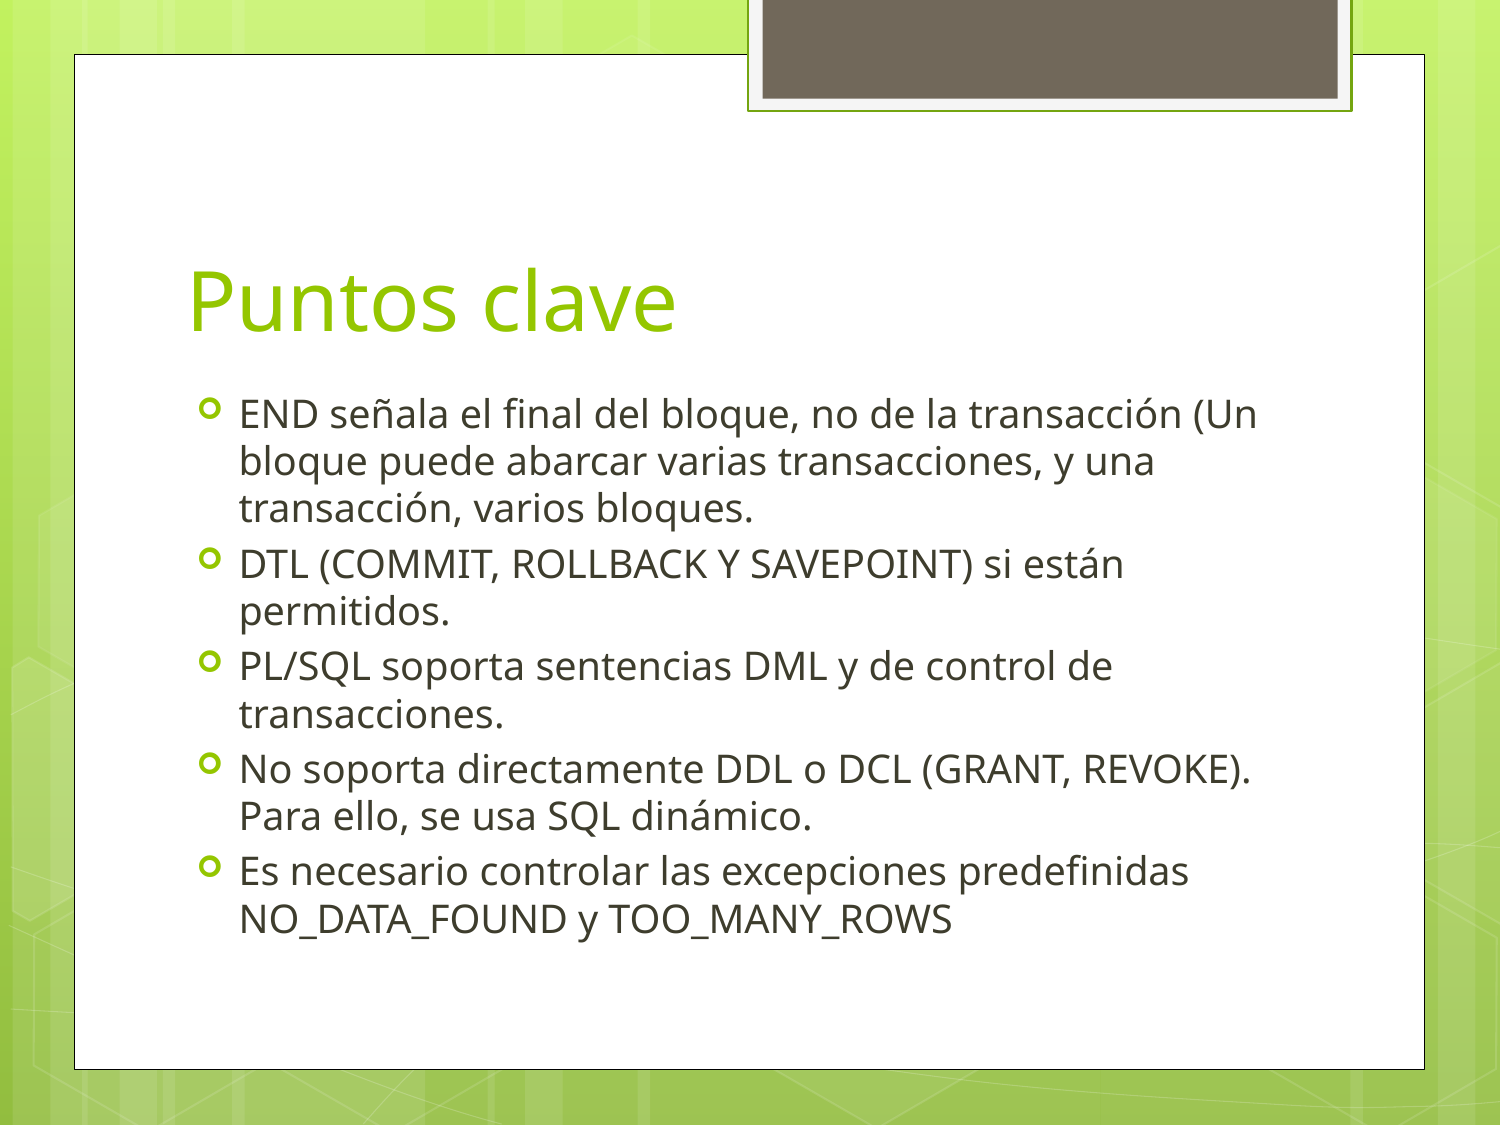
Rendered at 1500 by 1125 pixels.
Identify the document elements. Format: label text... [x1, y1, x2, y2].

list END señala el final del bloque, no de la transacción (Un bloque puede abarcar varias transacciones, y una transacción, varios bloques. DTL (COMMIT, ROLLBACK Y SAVEPOINT) si están permitidos. PL/SQL soporta sentencias DML y de control de transacciones. No soporta directamente DDL o DCL (GRANT, REVOKE). Para ello, se usa SQL dinámico. Es necesario controlar las excepciones predefinidas NO_DATA_FOUND y TOO_MANY_ROWS [171, 381, 1283, 957]
title Puntos clave [171, 168, 1324, 357]
